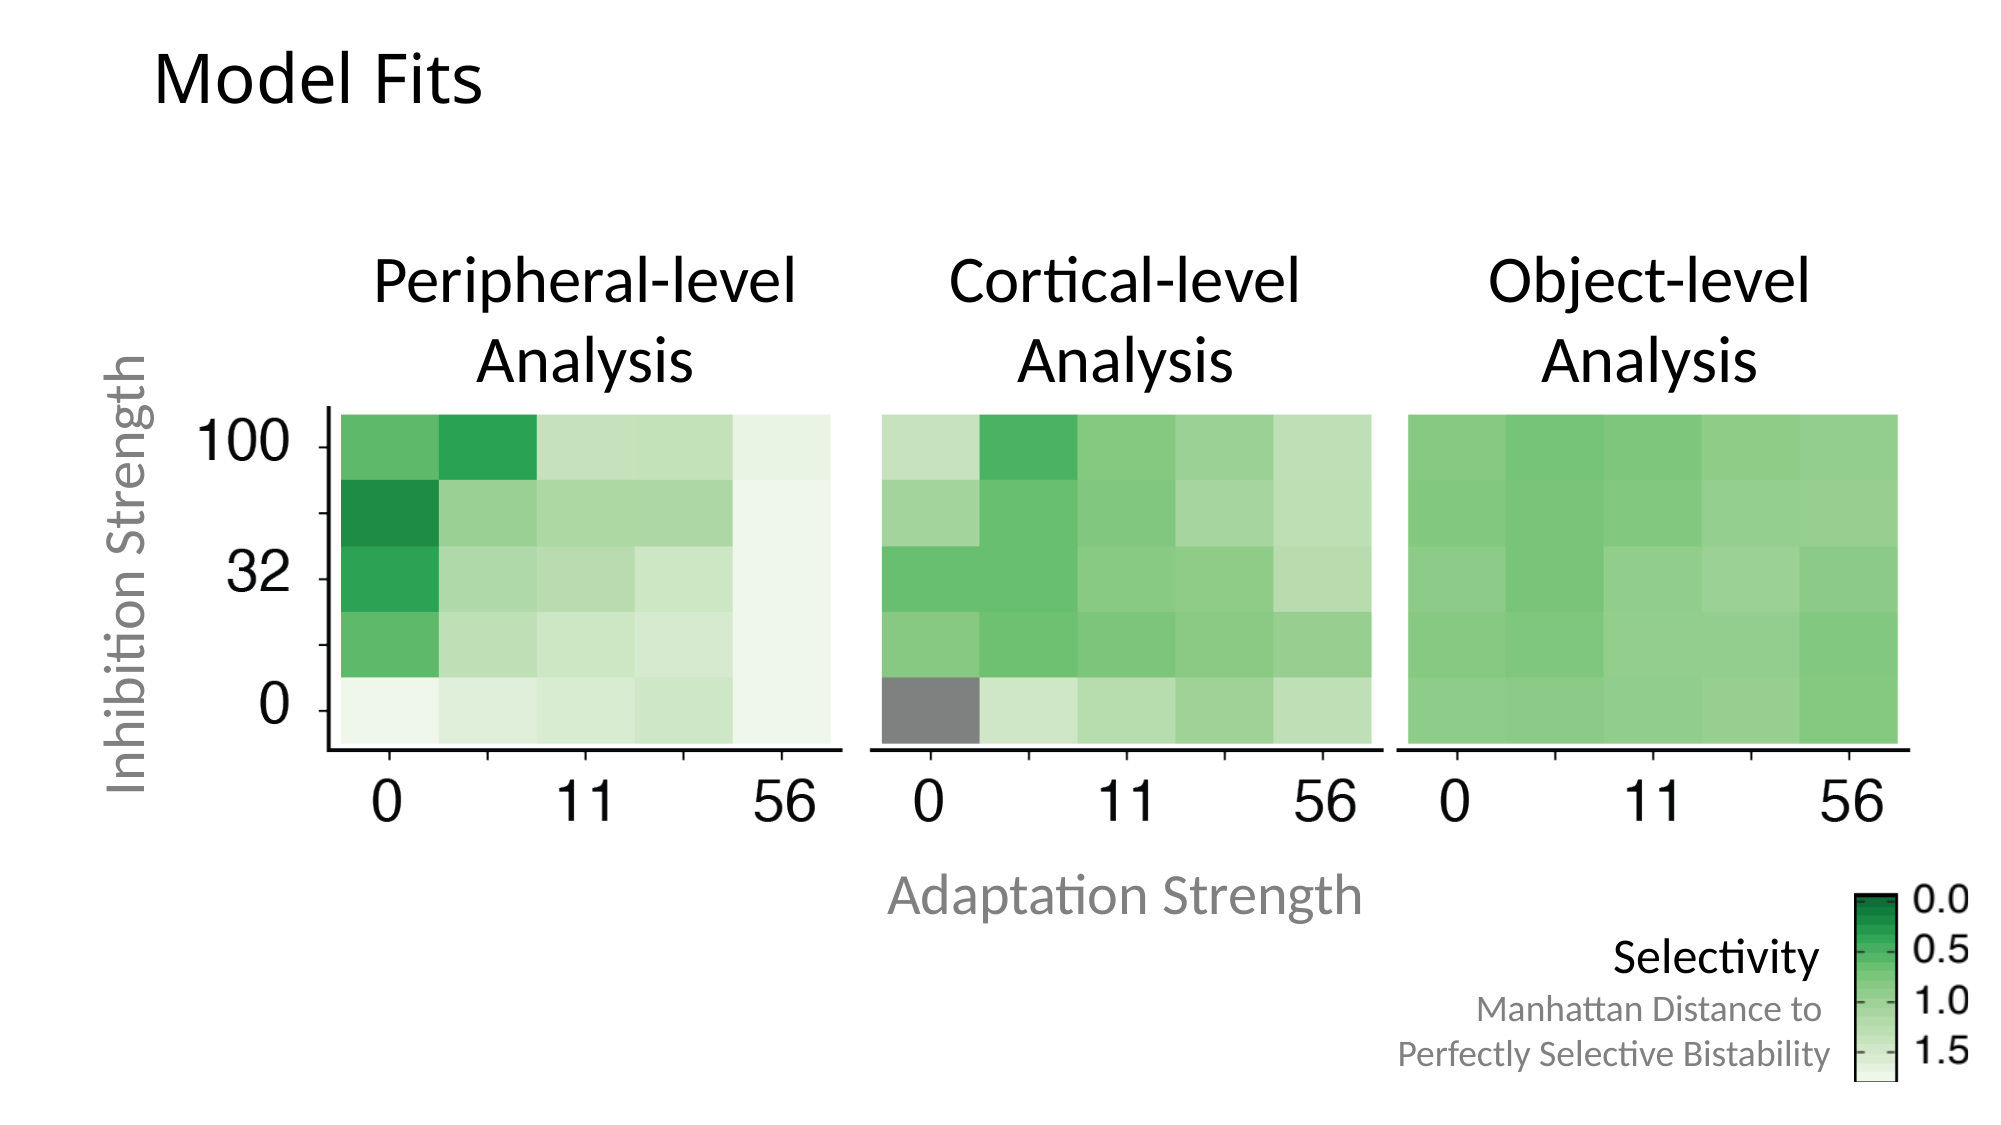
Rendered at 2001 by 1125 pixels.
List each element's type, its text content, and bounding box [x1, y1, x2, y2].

picture [193, 405, 1911, 849]
text_box Selectivity Manhattan Distance to Perfectly Selective Bistability [1366, 916, 1846, 1082]
picture [1853, 878, 1969, 1082]
text_box Object-level Analysis [1409, 228, 1891, 403]
text_box Inhibition Strength [78, 339, 164, 811]
text_box Adaptation Strength [872, 849, 1380, 934]
text_box Cortical-level Analysis [885, 228, 1367, 403]
title Model Fits [137, 36, 1863, 127]
text_box Peripheral-level Analysis [344, 228, 827, 403]
